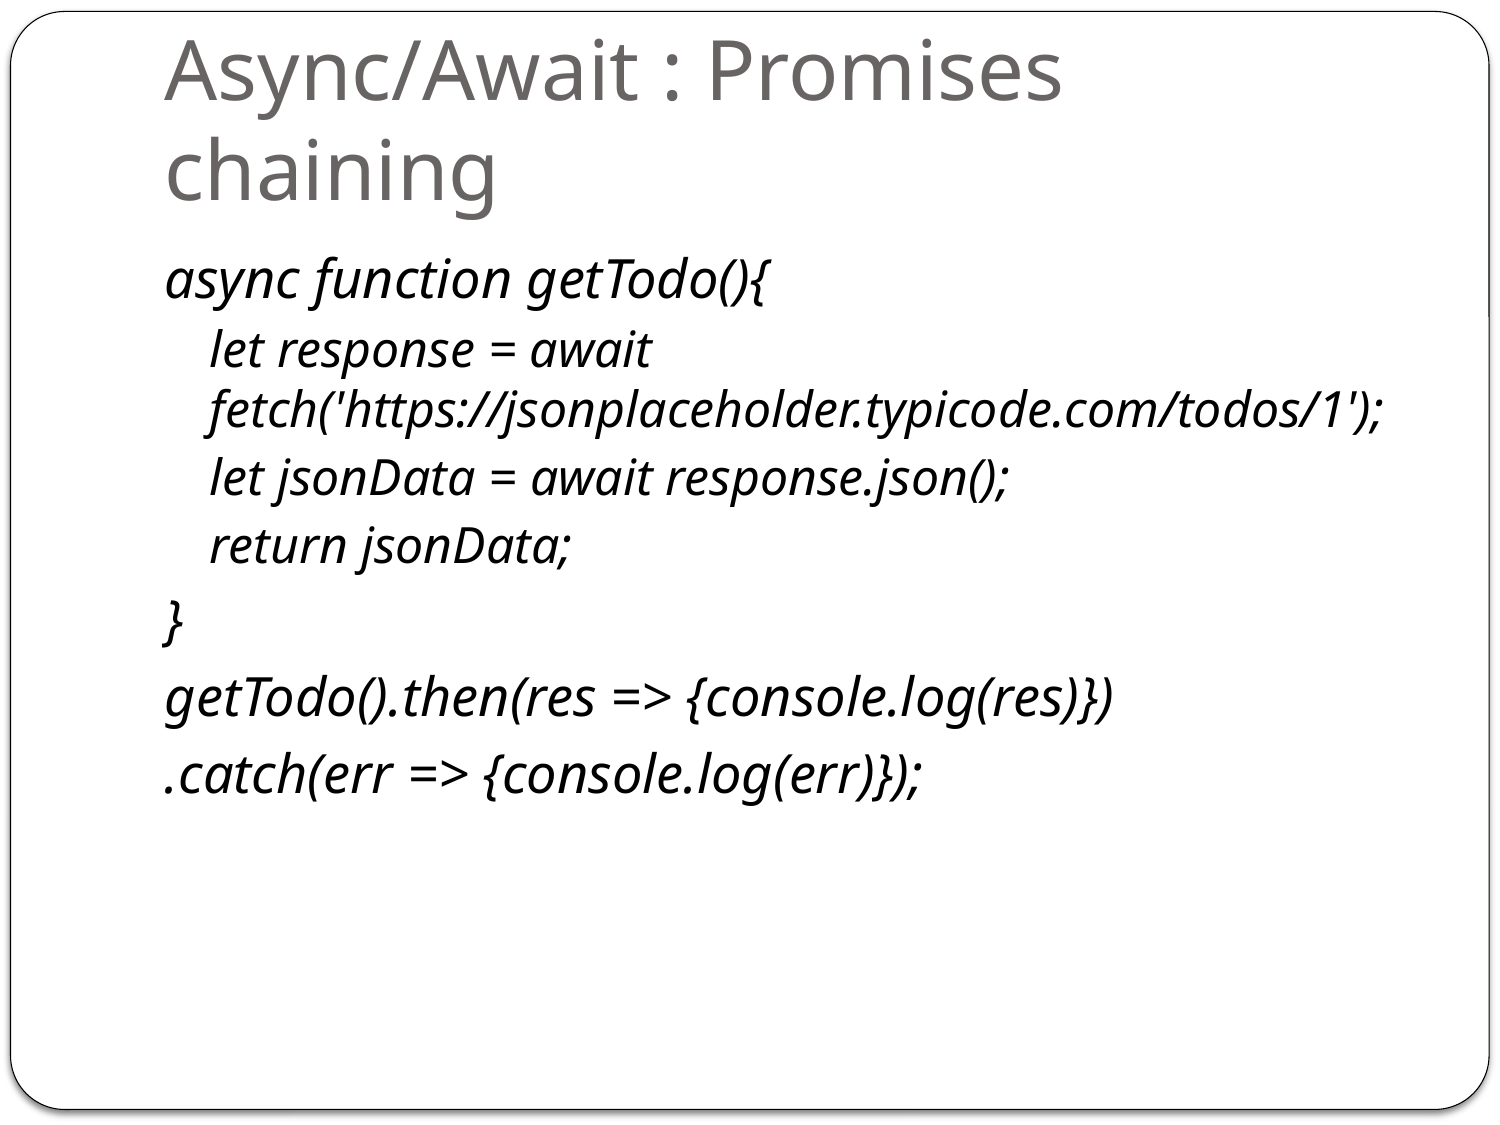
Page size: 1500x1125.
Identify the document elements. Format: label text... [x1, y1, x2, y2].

title Async/Await : Promises chaining [150, 45, 1425, 233]
list async function getTodo(){ let response = await fetch('https://jsonplaceholder.typicode.com/todos/1'); let jsonData = await response.json(); return jsonData; } getTodo().then(res => {console.log(res)}) .catch(err => {console.log(err)}); [150, 237, 1425, 988]
